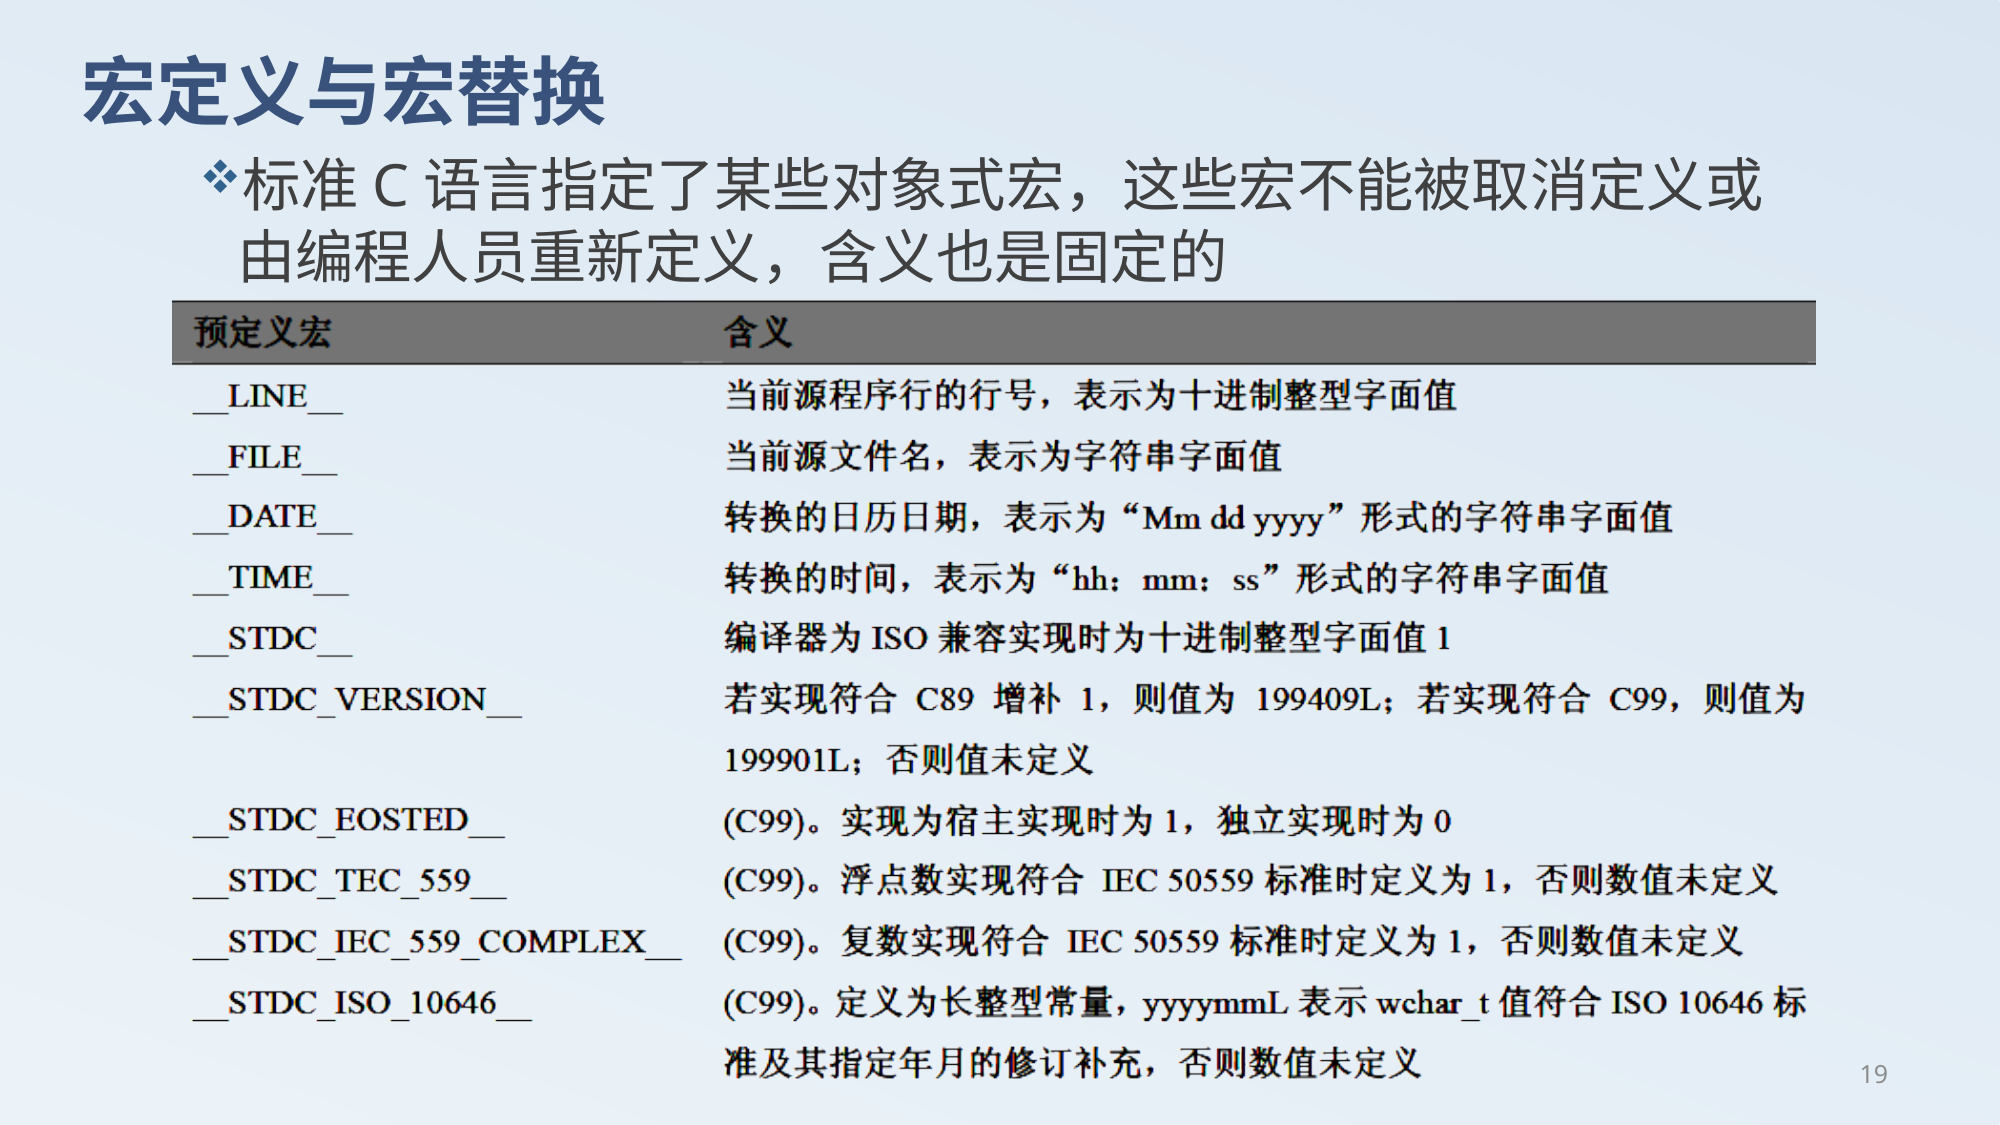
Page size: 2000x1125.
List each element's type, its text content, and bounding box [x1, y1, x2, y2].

picture [172, 293, 1816, 1083]
title 宏定义与宏替换 [66, 54, 1867, 197]
text_box 标准C语言指定了某些对象式宏，这些宏不能被取消定义或由编程人员重新定义，含义也是固定的 [184, 137, 1803, 293]
